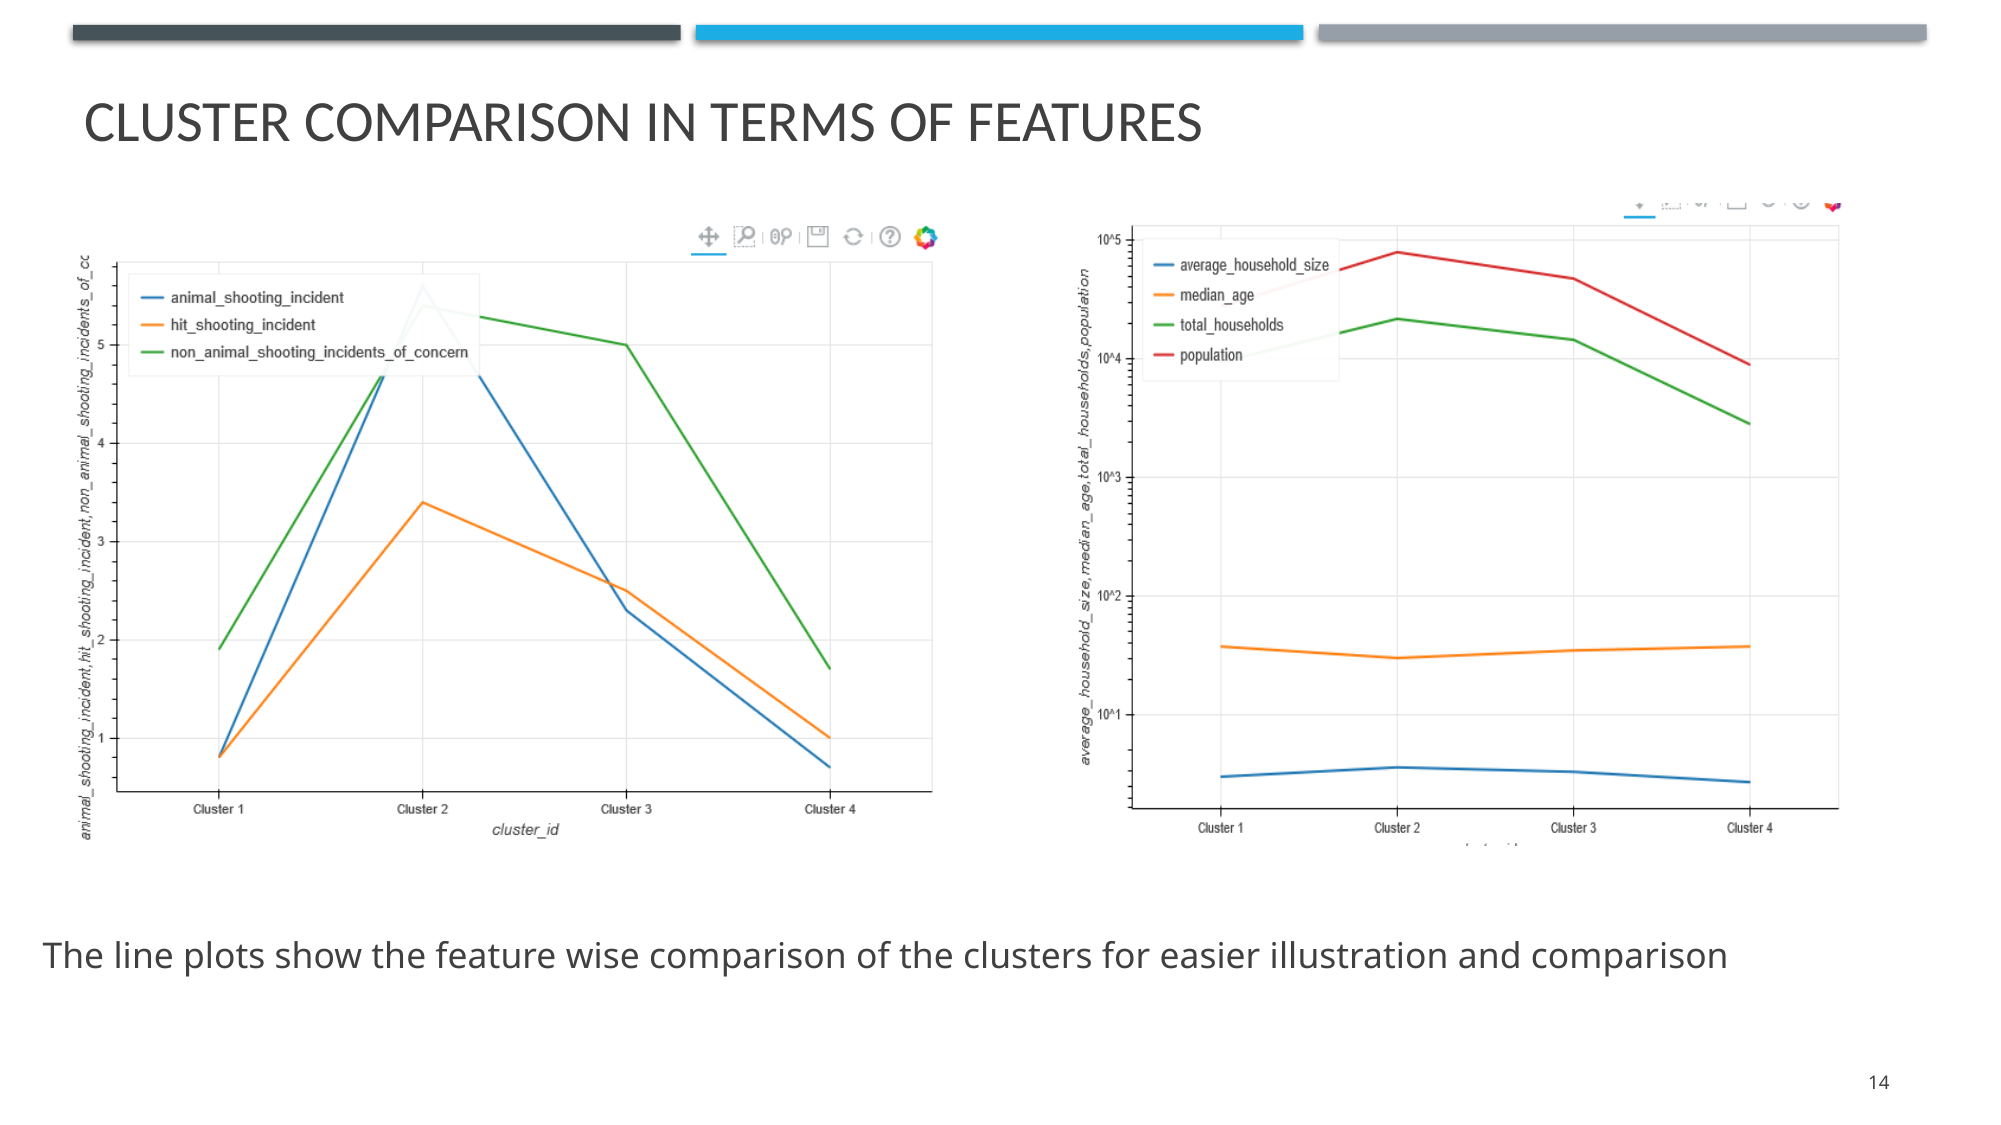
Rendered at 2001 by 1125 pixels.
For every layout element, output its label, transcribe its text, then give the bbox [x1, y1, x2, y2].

picture [69, 226, 973, 874]
picture [1062, 203, 1853, 846]
list The line plots show the feature wise comparison of the clusters for easier illustration and comparison [27, 921, 1973, 998]
slide_number 14 [1732, 1053, 1905, 1114]
title Cluster comparison in terms of features [69, 54, 1929, 182]
